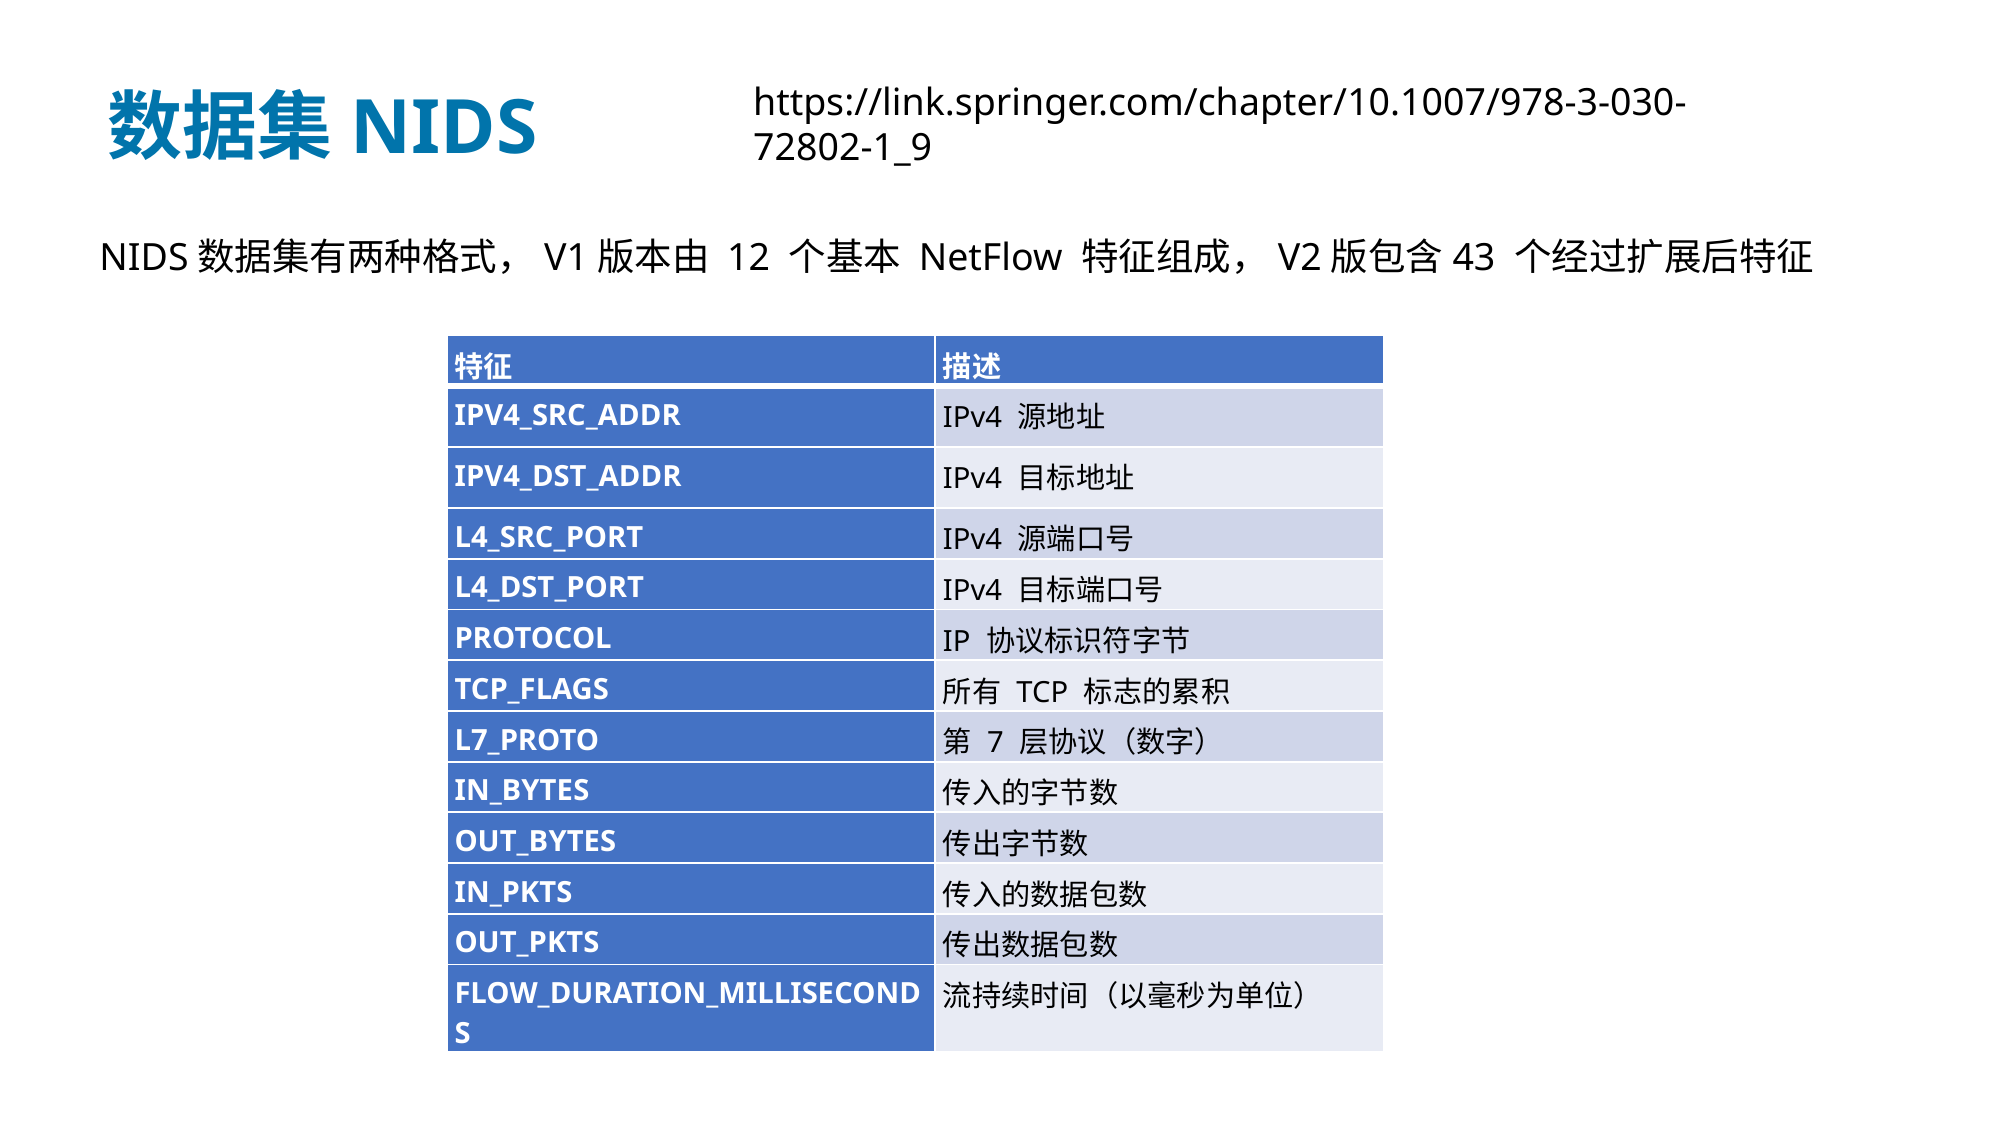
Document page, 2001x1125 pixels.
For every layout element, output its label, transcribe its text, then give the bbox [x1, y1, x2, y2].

table_cell IPv4 源端口号 [936, 509, 1383, 558]
table_cell OUT_BYTES [448, 813, 934, 862]
table_cell 传入的数据包数 [936, 864, 1383, 913]
table_cell 传入的字节数 [936, 763, 1383, 811]
table_header 描述 [936, 336, 1383, 383]
table_cell IPv4 源地址 [936, 389, 1383, 446]
table_cell 所有 TCP 标志的累积 [936, 661, 1383, 710]
table_cell 传出数据包数 [936, 915, 1383, 964]
table_cell FLOW_DURATION_MILLISECONDS [448, 965, 934, 1051]
table_cell IN_PKTS [448, 864, 934, 913]
table_cell 流持续时间（以毫秒为单位） [936, 965, 1383, 1051]
text_box 数据集NIDS [93, 70, 738, 176]
table_cell IPv4 目标端口号 [936, 560, 1383, 609]
table_cell IP 协议标识符字节 [936, 610, 1383, 659]
table_header 特征 [448, 336, 934, 383]
table_cell PROTOCOL [448, 610, 934, 659]
table_cell IPv4 目标地址 [936, 448, 1383, 507]
table_cell OUT_PKTS [448, 915, 934, 964]
table_cell IN_BYTES [448, 763, 934, 811]
table_cell 传出字节数 [936, 813, 1383, 862]
text_box NIDS数据集有两种格式，V1版本由 12 个基本 NetFlow 特征组成，V2版包含43 个经过扩展后特征 [84, 225, 1875, 286]
table_cell L4_SRC_PORT [448, 509, 934, 558]
table_cell L7_PROTO [448, 712, 934, 761]
table_cell IPV4_SRC_ADDR [448, 389, 934, 446]
table_cell IPV4_DST_ADDR [448, 448, 934, 507]
table_cell TCP_FLAGS [448, 661, 934, 710]
table_cell L4_DST_PORT [448, 560, 934, 609]
table_cell 第 7 层协议（数字） [936, 712, 1383, 761]
text_box https://link.springer.com/chapter/10.1007/978-3-030-72802-1_9 [738, 70, 1738, 176]
